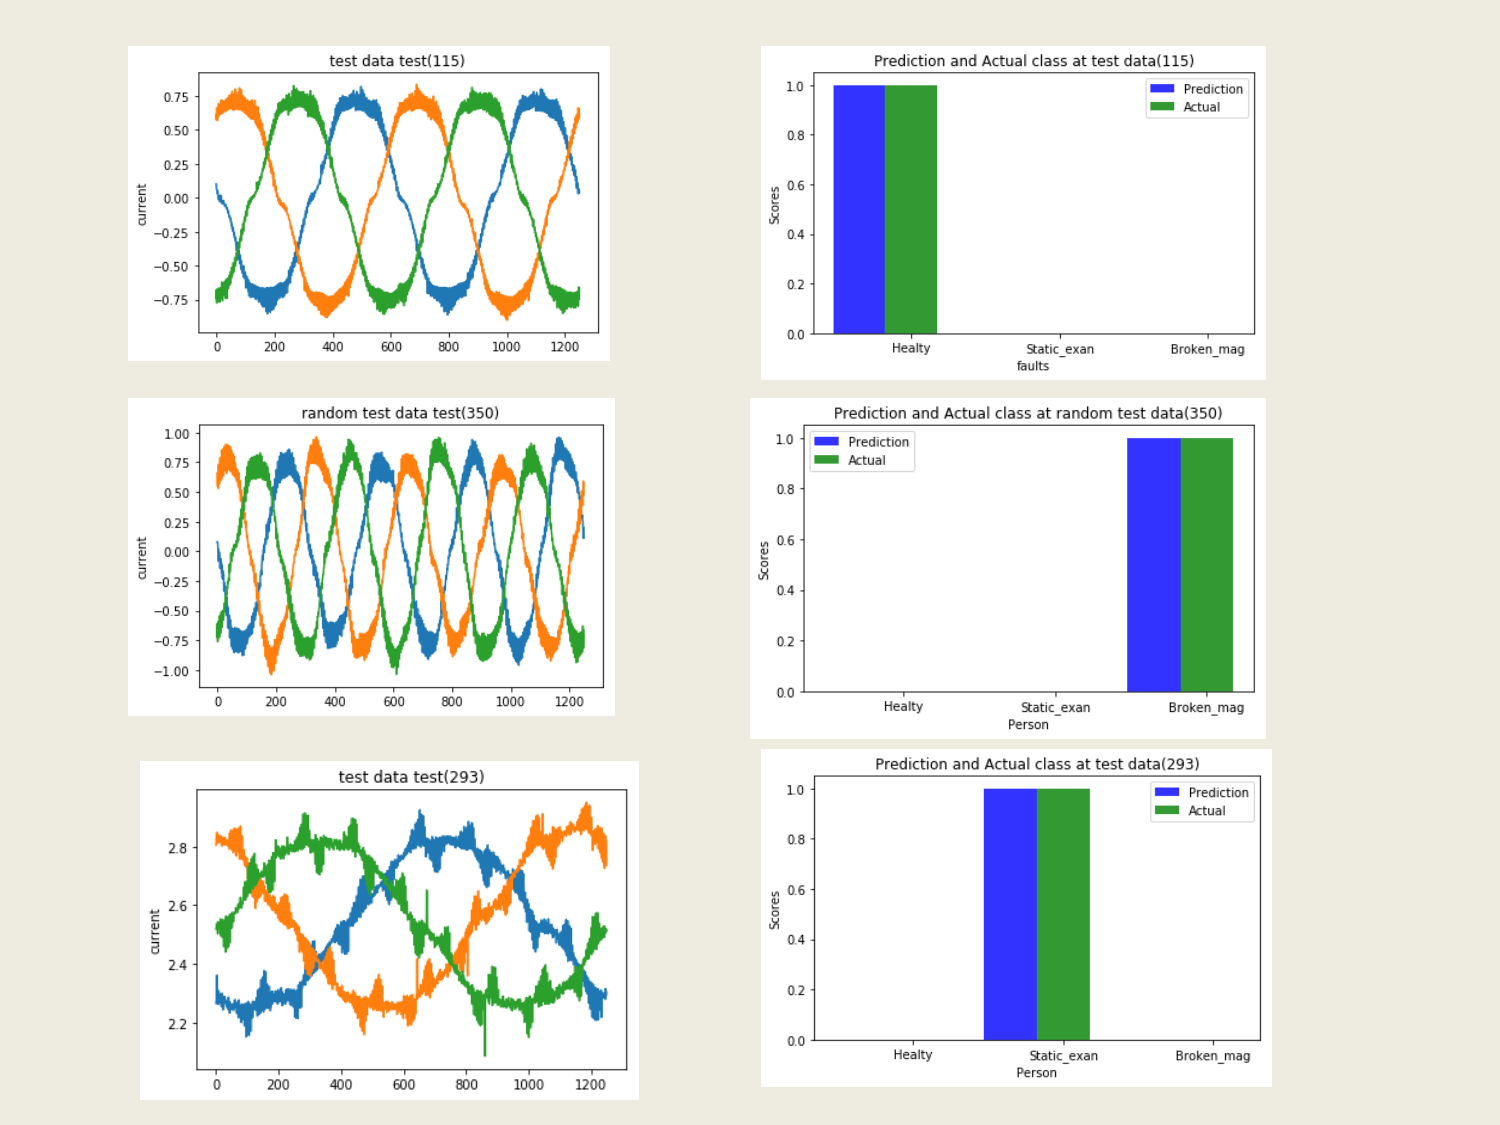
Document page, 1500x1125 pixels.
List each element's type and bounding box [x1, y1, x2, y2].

picture [128, 46, 610, 361]
picture [749, 398, 1266, 740]
picture [140, 761, 639, 1100]
picture [761, 749, 1272, 1087]
picture [761, 46, 1266, 380]
picture [128, 398, 616, 717]
